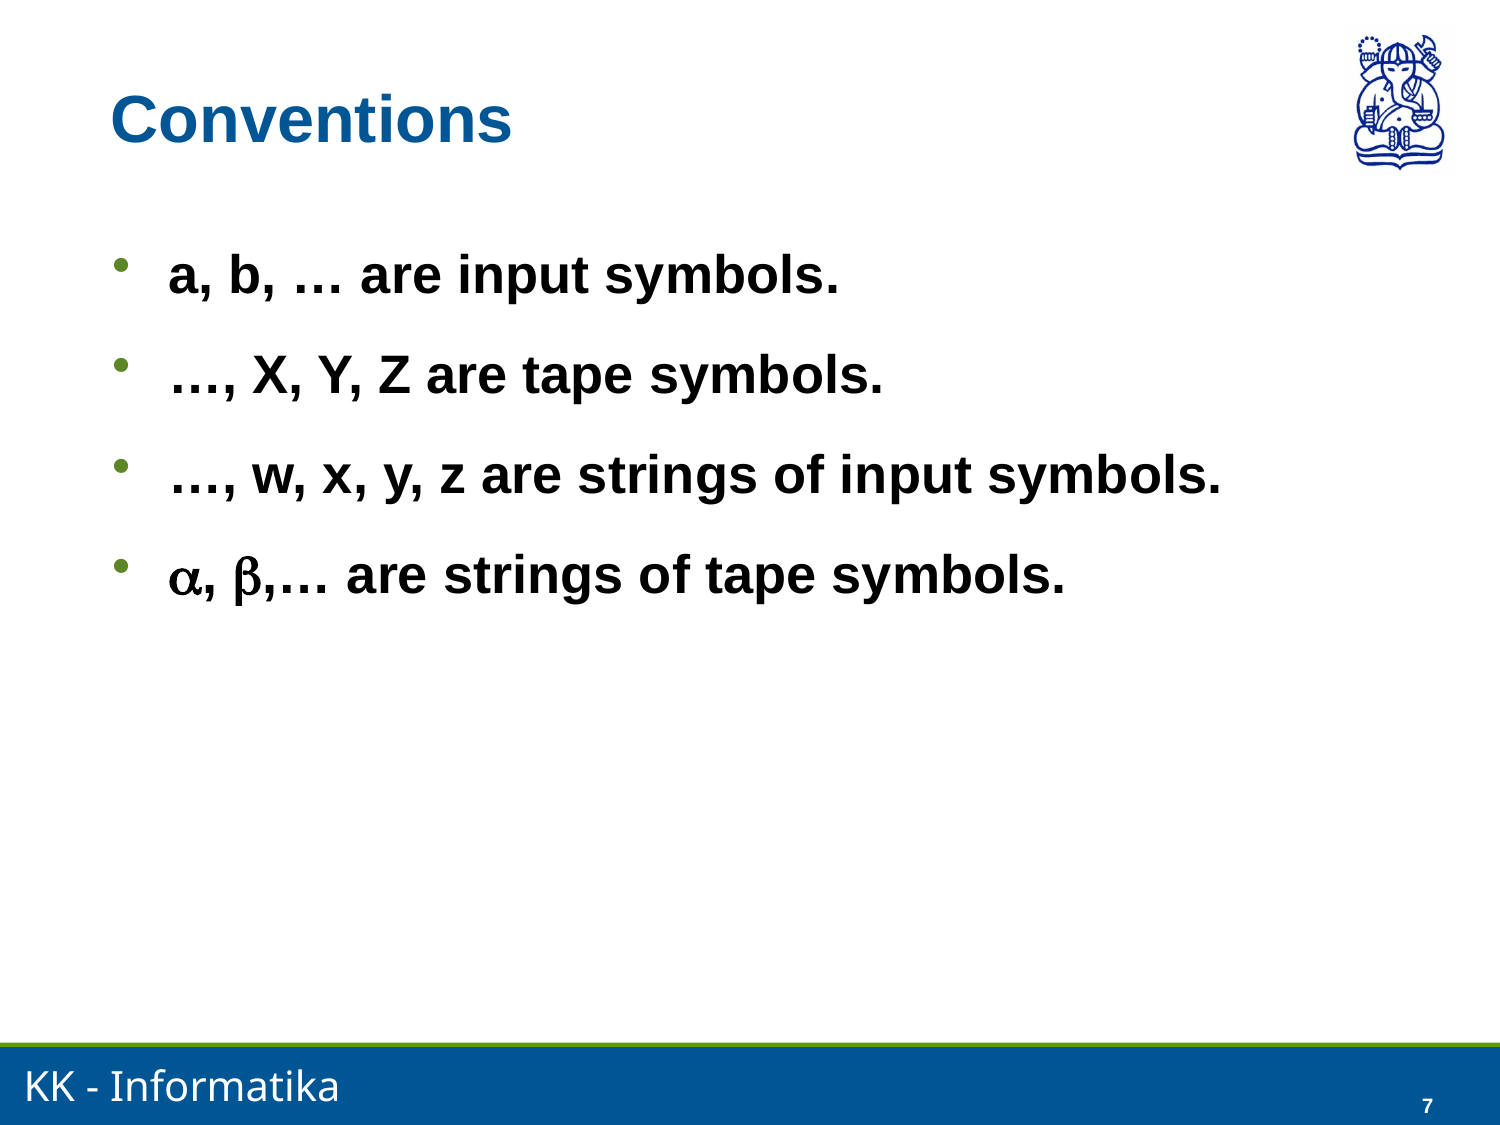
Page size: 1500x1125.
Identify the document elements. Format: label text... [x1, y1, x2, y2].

list a, b, … are input symbols. …, X, Y, Z are tape symbols. …, w, x, y, z are strings of input symbols. , ,… are strings of tape symbols. [97, 231, 1458, 904]
title Conventions [95, 22, 1454, 166]
picture [1344, 166, 1454, 176]
